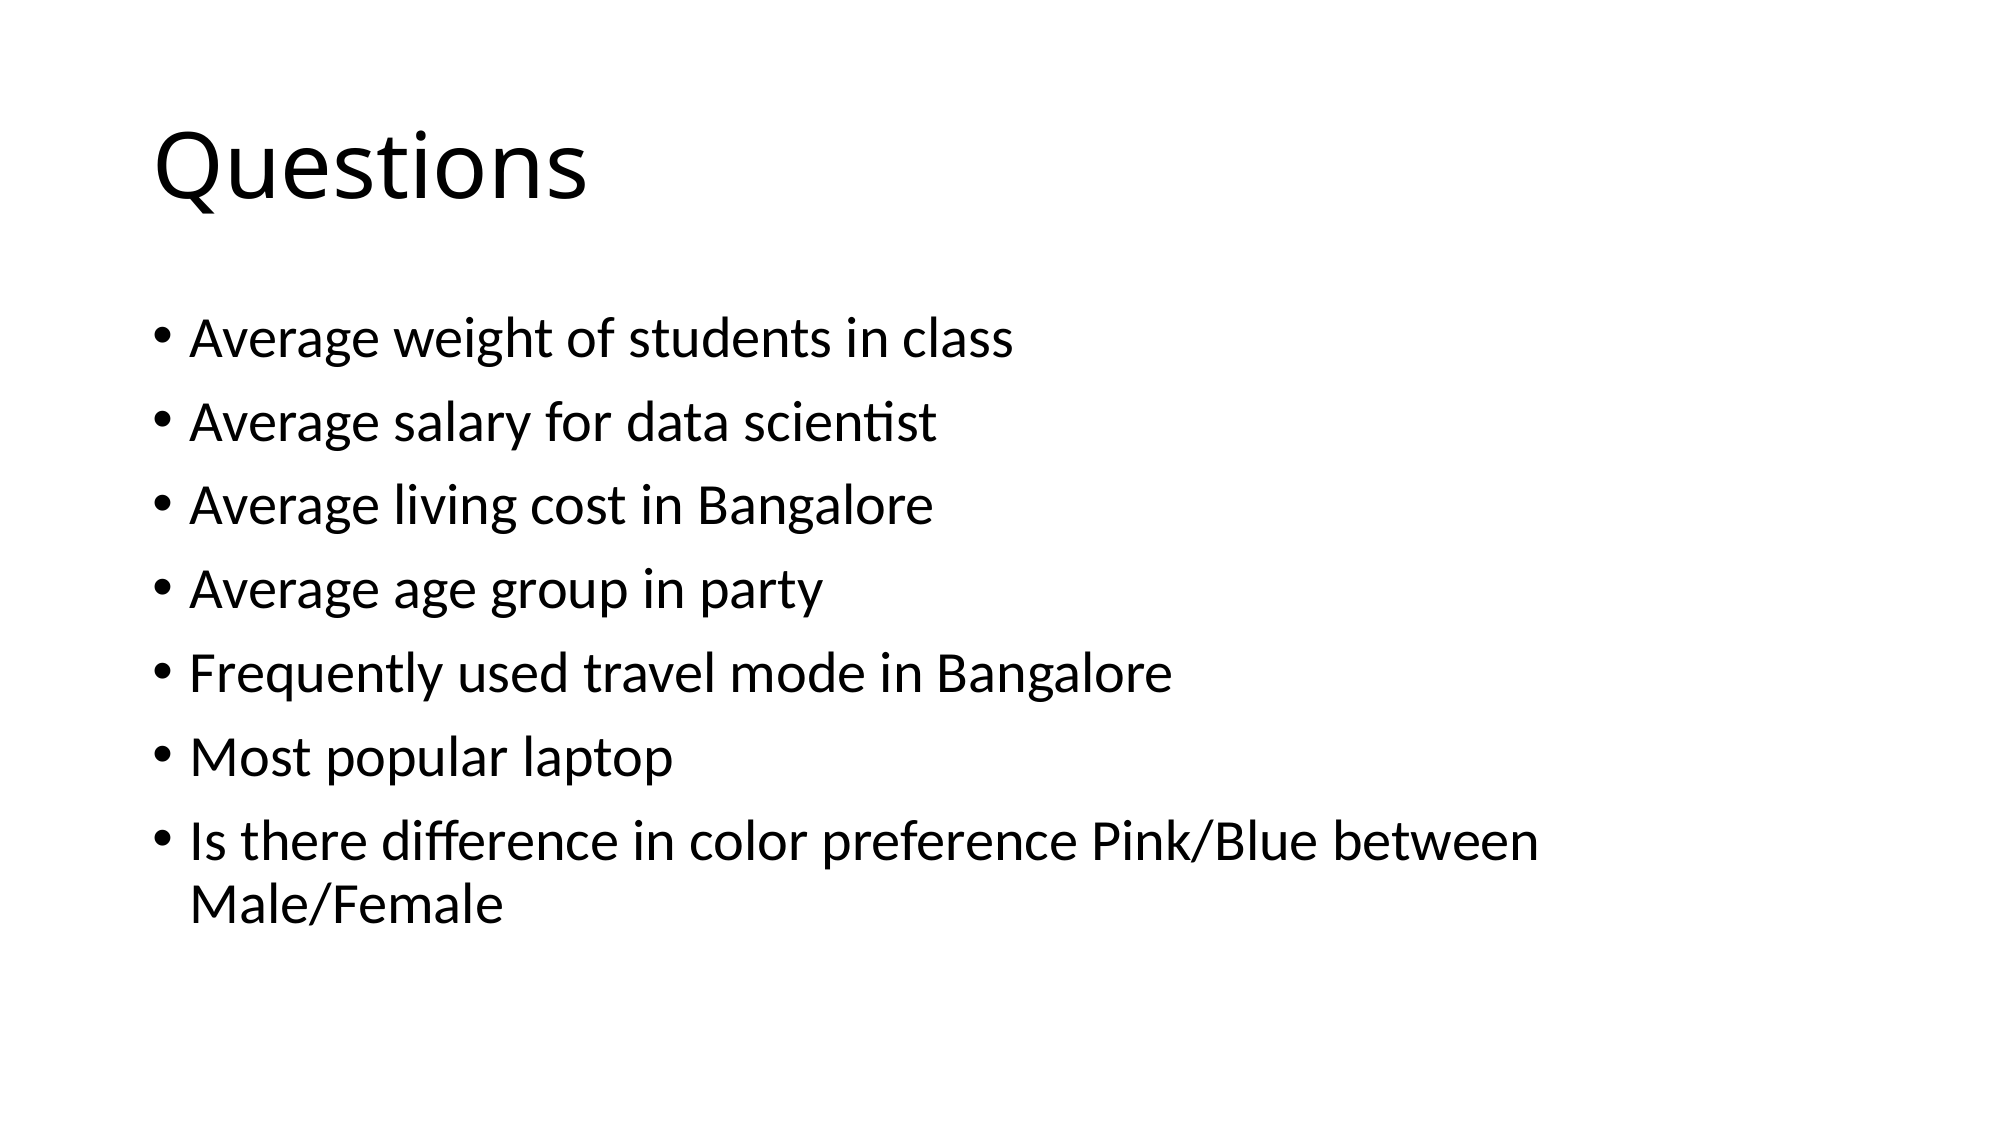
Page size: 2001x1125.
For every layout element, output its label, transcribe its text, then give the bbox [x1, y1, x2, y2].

list Average weight of students in class Average salary for data scientist Average living cost in Bangalore Average age group in party Frequently used travel mode in Bangalore Most popular laptop Is there difference in color preference Pink/Blue between Male/Female [137, 299, 1863, 1014]
title Questions [137, 59, 1863, 278]
